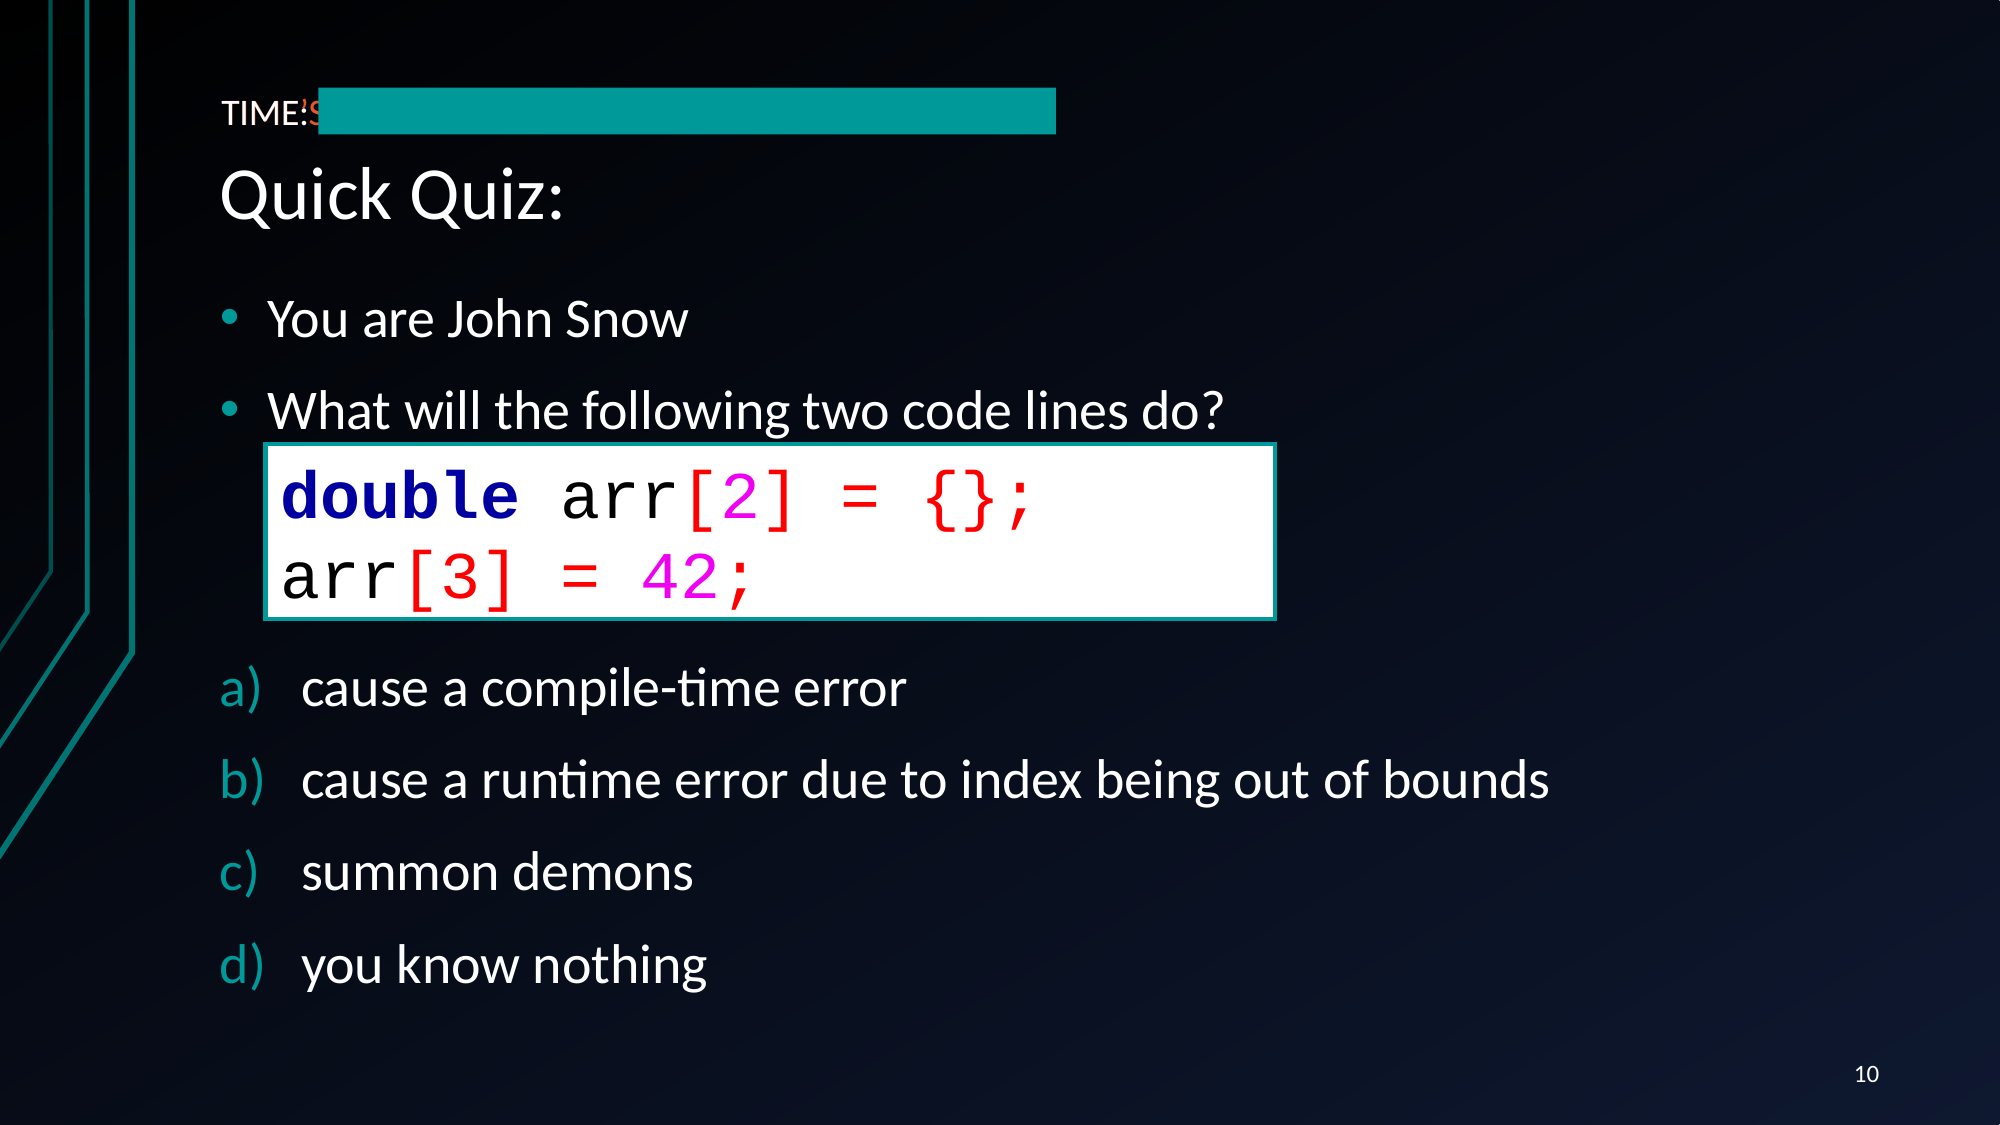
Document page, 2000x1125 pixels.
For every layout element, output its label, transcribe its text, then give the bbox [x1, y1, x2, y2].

title Quick Quiz: [199, 45, 1900, 246]
list You are John Snow What will the following two code lines do? cause a compile-time error cause a runtime error due to index being out of bounds summon demons you know nothing [199, 279, 1900, 1012]
text_box TIME’S UP! [325, 136, 406, 141]
text_box TIME: [206, 81, 325, 141]
text_box [325, 85, 1058, 136]
slide_number 10 [1732, 1042, 1900, 1103]
text_box double arr[2] = {}; arr[3] = 42; [263, 442, 1277, 621]
text_box TIME’S UP! [325, 81, 406, 85]
